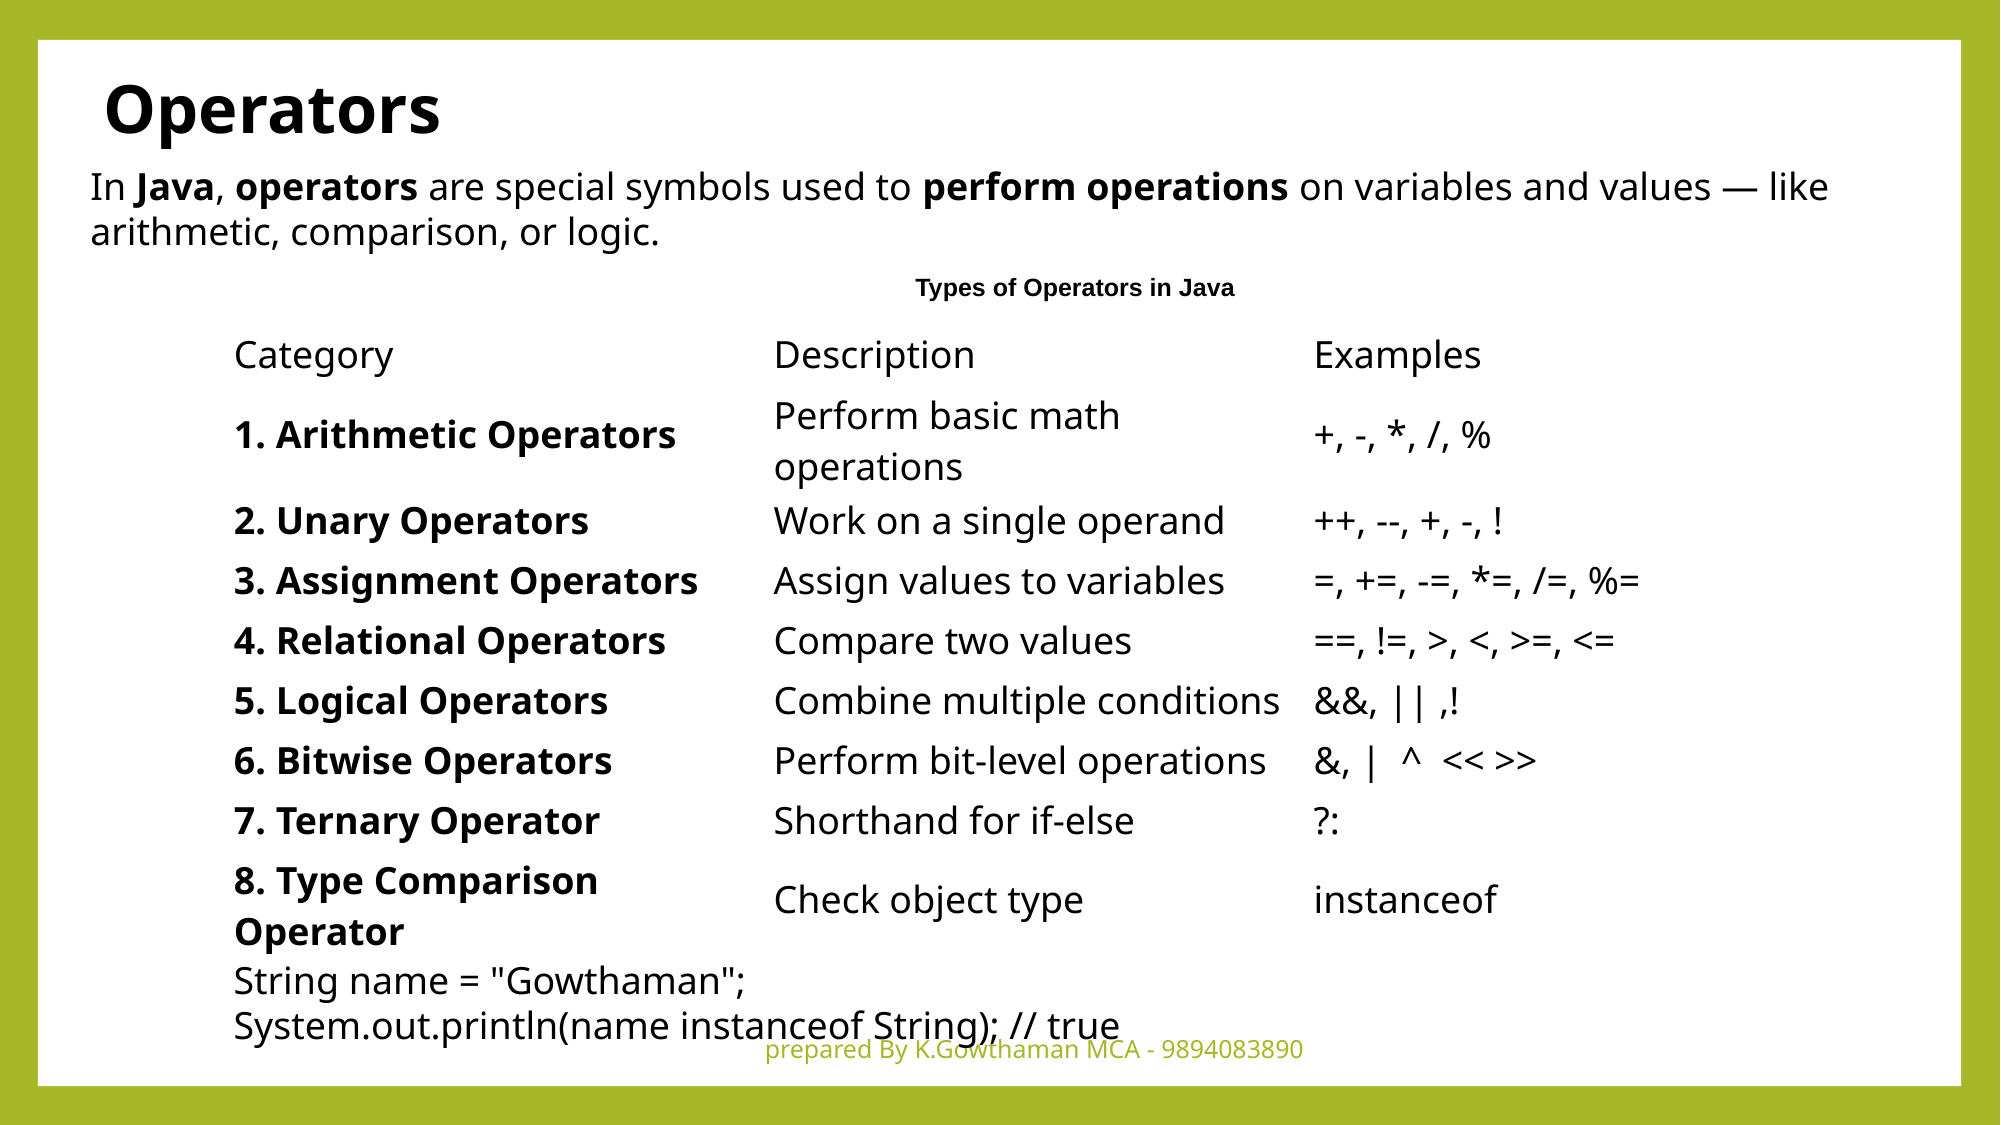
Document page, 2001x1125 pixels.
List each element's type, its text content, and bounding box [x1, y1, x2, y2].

table_cell Assign values to variables [759, 547, 1299, 607]
table_cell 5. Logical Operators [219, 667, 759, 727]
table_cell instanceof [1299, 847, 1838, 952]
text_box String name = "Gowthaman"; System.out.println(name instanceof String); // true [218, 949, 1219, 1055]
table_cell Check object type [759, 847, 1299, 952]
table_header Description [759, 322, 1299, 382]
table_cell 3. Assignment Operators [219, 547, 759, 607]
table_cell 2. Unary Operators [219, 487, 759, 547]
table_cell Work on a single operand [759, 487, 1299, 547]
table_cell +, -, *, /, % [1299, 382, 1838, 487]
table_cell ==, !=, >, <, >=, <= [1299, 607, 1838, 667]
table_cell 7. Ternary Operator [219, 787, 759, 847]
table_cell 8. Type Comparison Operator [219, 847, 759, 949]
table_header Examples [1299, 322, 1838, 382]
table_cell 1. Arithmetic Operators [219, 382, 759, 487]
table_cell 6. Bitwise Operators [219, 727, 759, 787]
footer prepared By K.Gowthaman MCA - 9894083890 [647, 1020, 1422, 1081]
table_cell Shorthand for if-else [759, 787, 1299, 847]
table_cell ++, --, +, -, ! [1299, 487, 1838, 547]
table_cell Perform bit-level operations [759, 727, 1299, 787]
table_cell ?: [1299, 787, 1838, 847]
table_cell &, | ^ << >> [1299, 727, 1838, 787]
table_cell Perform basic math operations [759, 382, 1299, 487]
table_cell &&, || ,! [1299, 667, 1838, 727]
table_cell Compare two values [759, 607, 1299, 667]
text_box In Java, operators are special symbols used to perform operations on variables and values — like arithmetic, comparison, or logic. [75, 155, 1905, 260]
table_cell Combine multiple conditions [759, 667, 1299, 727]
table_cell =, +=, -=, *=, /=, %= [1299, 547, 1838, 607]
text_box Types of Operators in Java [900, 264, 1251, 355]
table_header Category [219, 322, 759, 382]
table_cell 4. Relational Operators [219, 607, 759, 667]
text_box Operators [88, 59, 457, 155]
